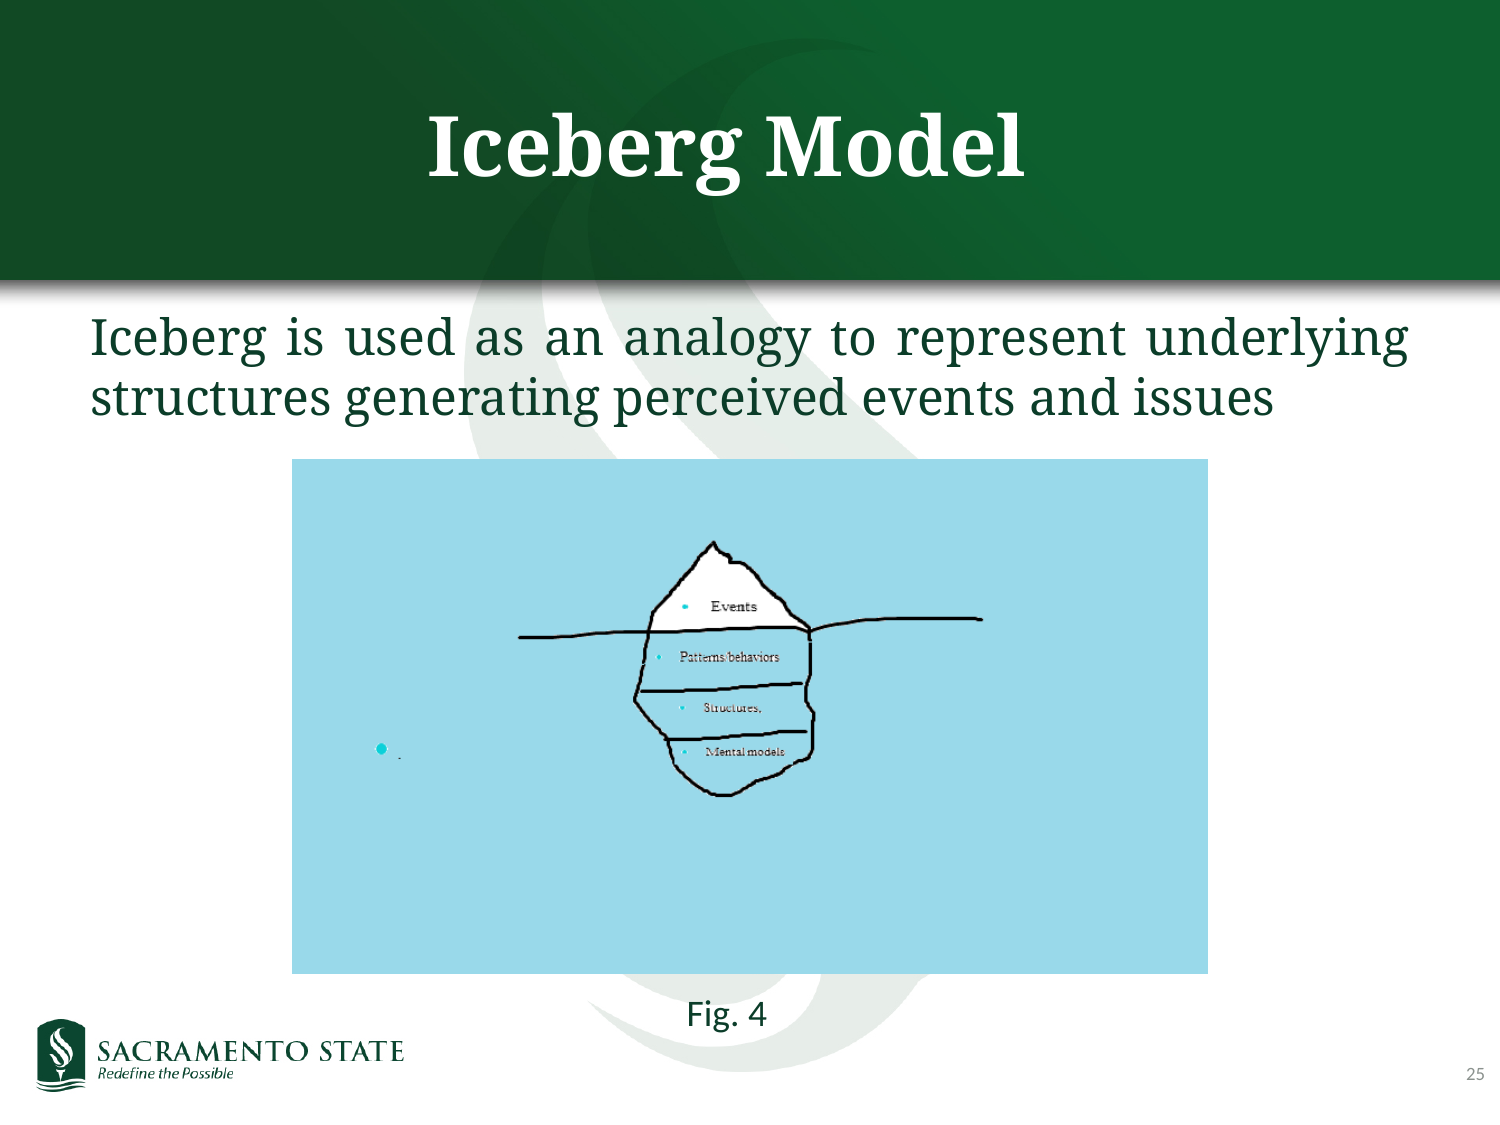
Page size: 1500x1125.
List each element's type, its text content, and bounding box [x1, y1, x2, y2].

slide_number 25 [1162, 1042, 1500, 1103]
text_box Fig. 4 [508, 984, 946, 1042]
picture [0, 0, 1500, 1125]
text_box Iceberg Model [412, 85, 1042, 201]
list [292, 459, 1208, 975]
text_box Iceberg is used as an analogy to represent underlying structures generating perceived events and issues [74, 297, 1425, 961]
